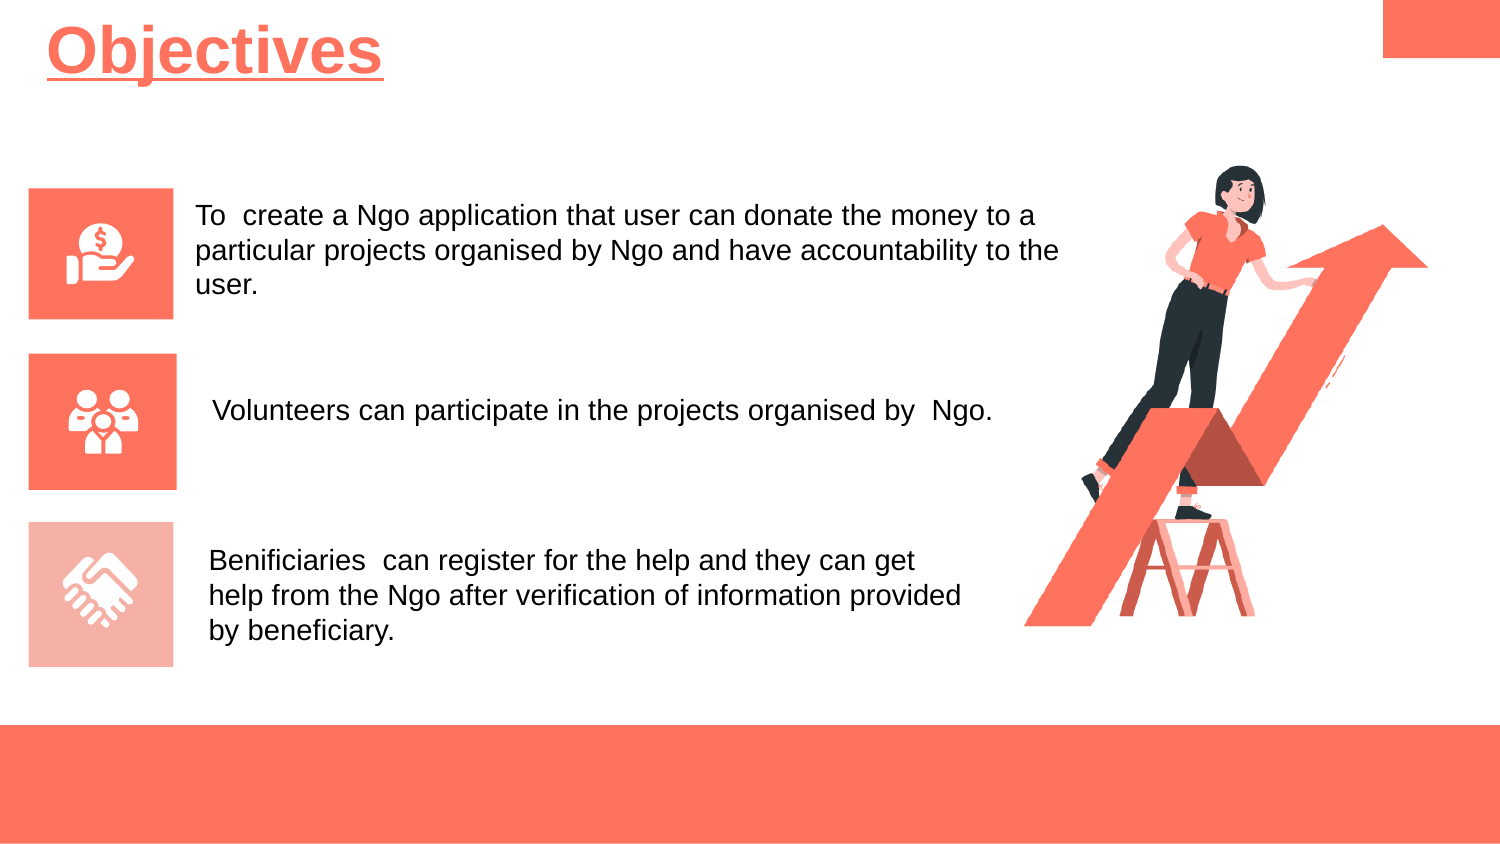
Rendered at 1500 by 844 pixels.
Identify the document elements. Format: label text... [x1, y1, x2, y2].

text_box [28, 353, 177, 490]
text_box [28, 188, 174, 320]
text_box Benificiaries can register for the help and they can get help from the Ngo after verification of information provided by beneficiary. [193, 533, 983, 654]
text_box [28, 522, 174, 667]
text_box Objectives [32, 0, 956, 95]
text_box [62, 552, 139, 628]
picture [982, 142, 1457, 644]
text_box Volunteers can participate in the projects organised by Ngo. [197, 384, 982, 434]
text_box To create a Ngo application that user can donate the money to a particular projects organised by Ngo and have accountability to the user. [180, 188, 982, 309]
